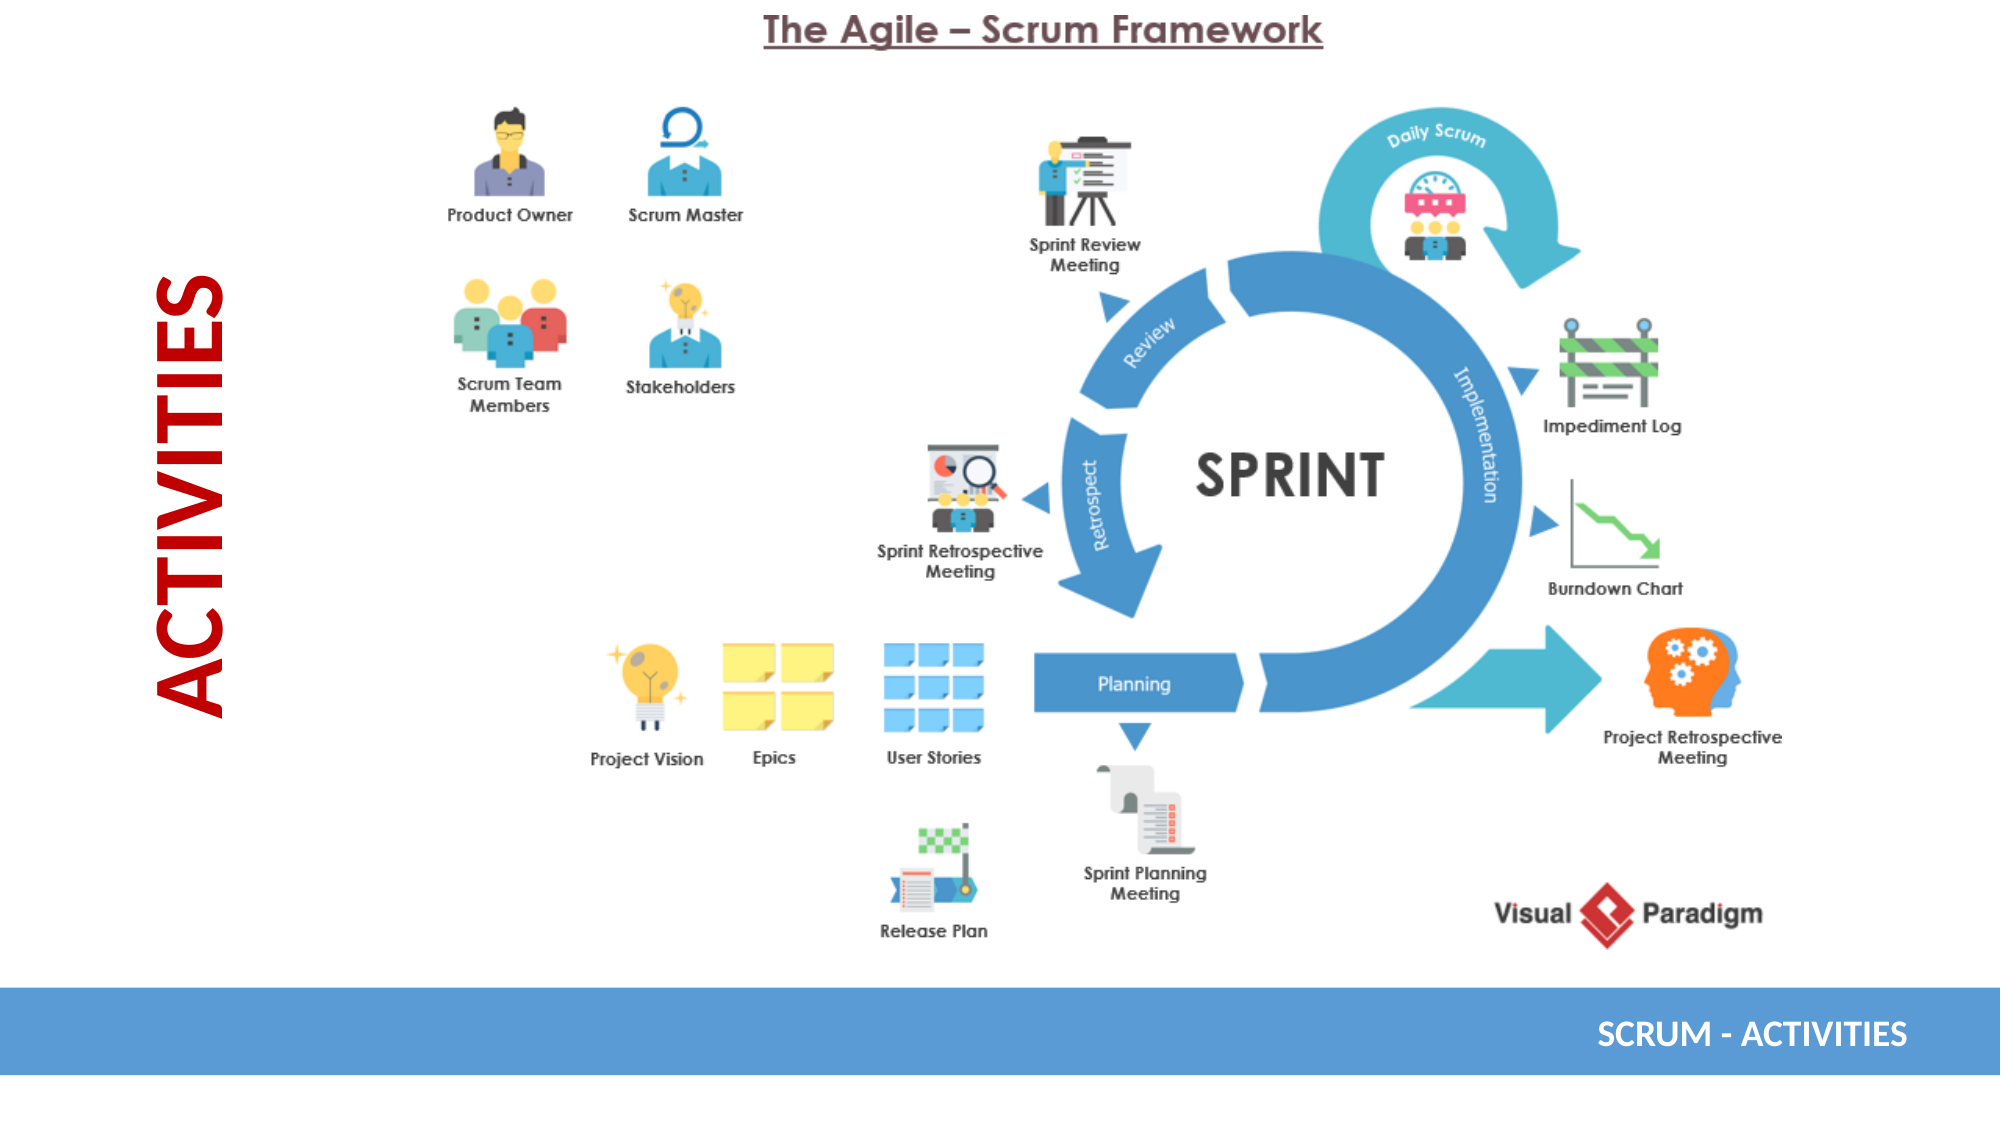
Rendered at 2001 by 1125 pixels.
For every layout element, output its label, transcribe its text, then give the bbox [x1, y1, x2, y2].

text_box [1919, 987, 2000, 1076]
picture [448, 15, 1782, 950]
text_box ACTIVITIES [62, 41, 303, 951]
text_box SCRUM - ACTIVITIES [125, 986, 1929, 1077]
text_box [0, 987, 135, 1076]
